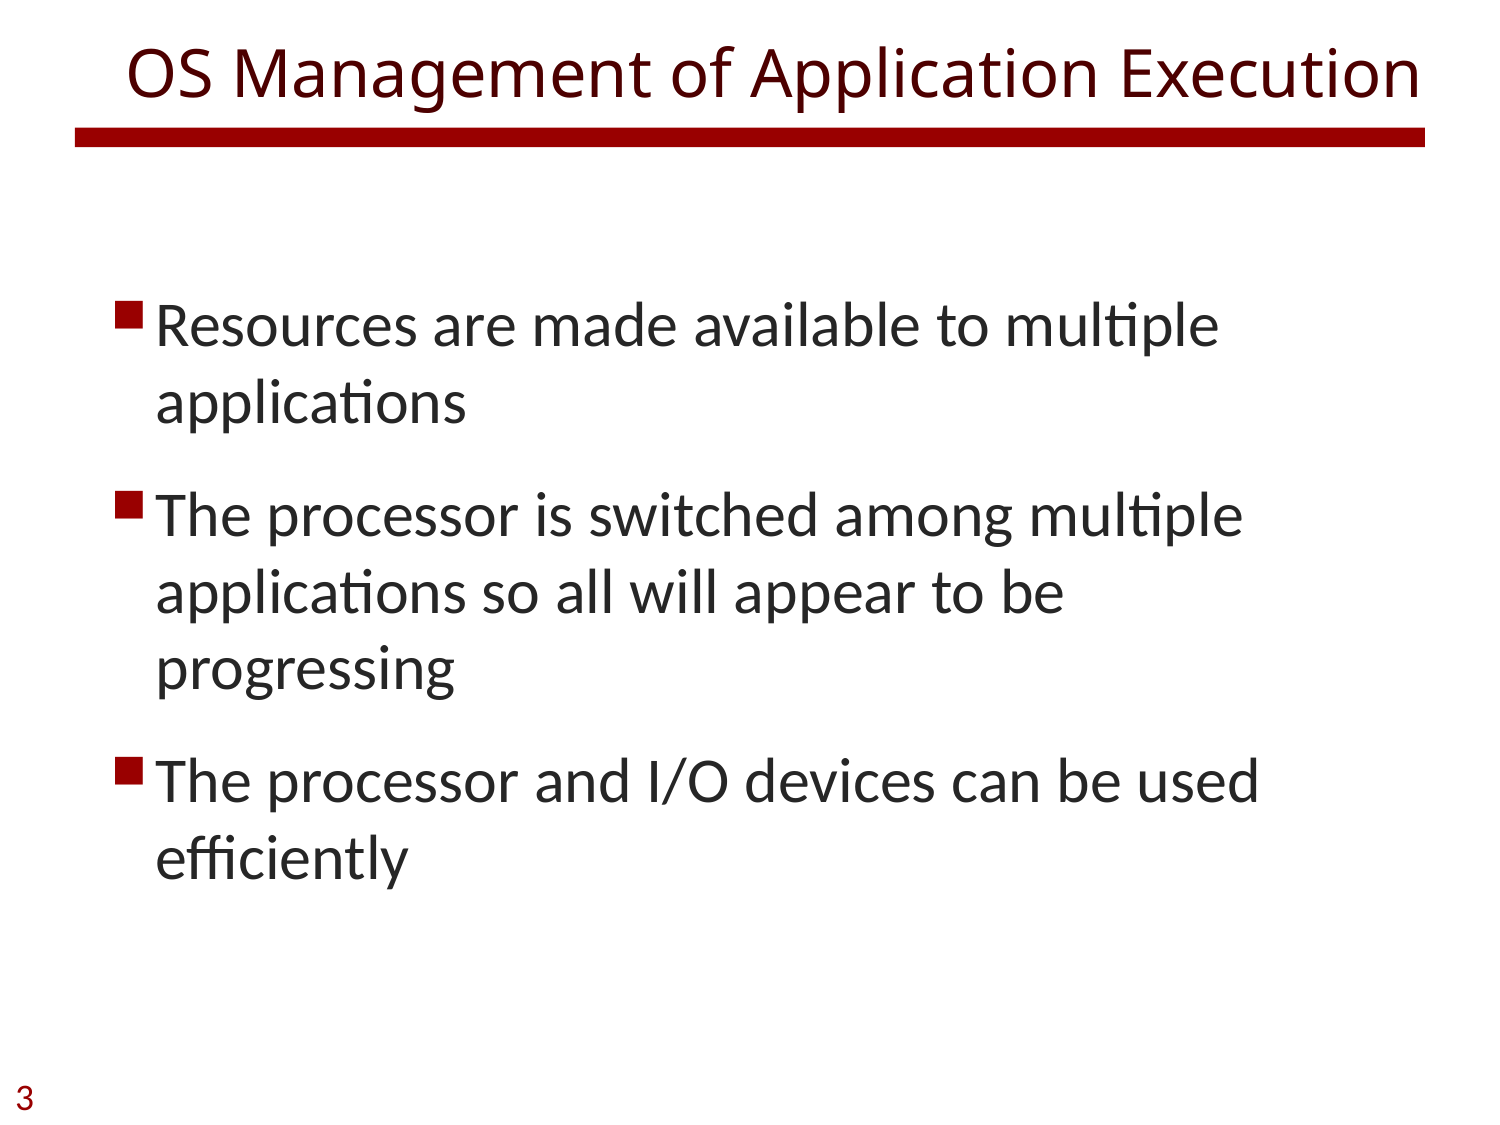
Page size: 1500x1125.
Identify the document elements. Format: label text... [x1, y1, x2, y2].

slide_number 3 [0, 1065, 75, 1125]
list Resources are made available to multiple applications The processor is switched among multiple applications so all will appear to be progressing The processor and I/O devices can be used efficiently [96, 275, 1384, 901]
title OS Management of Application Execution [75, 20, 1475, 111]
